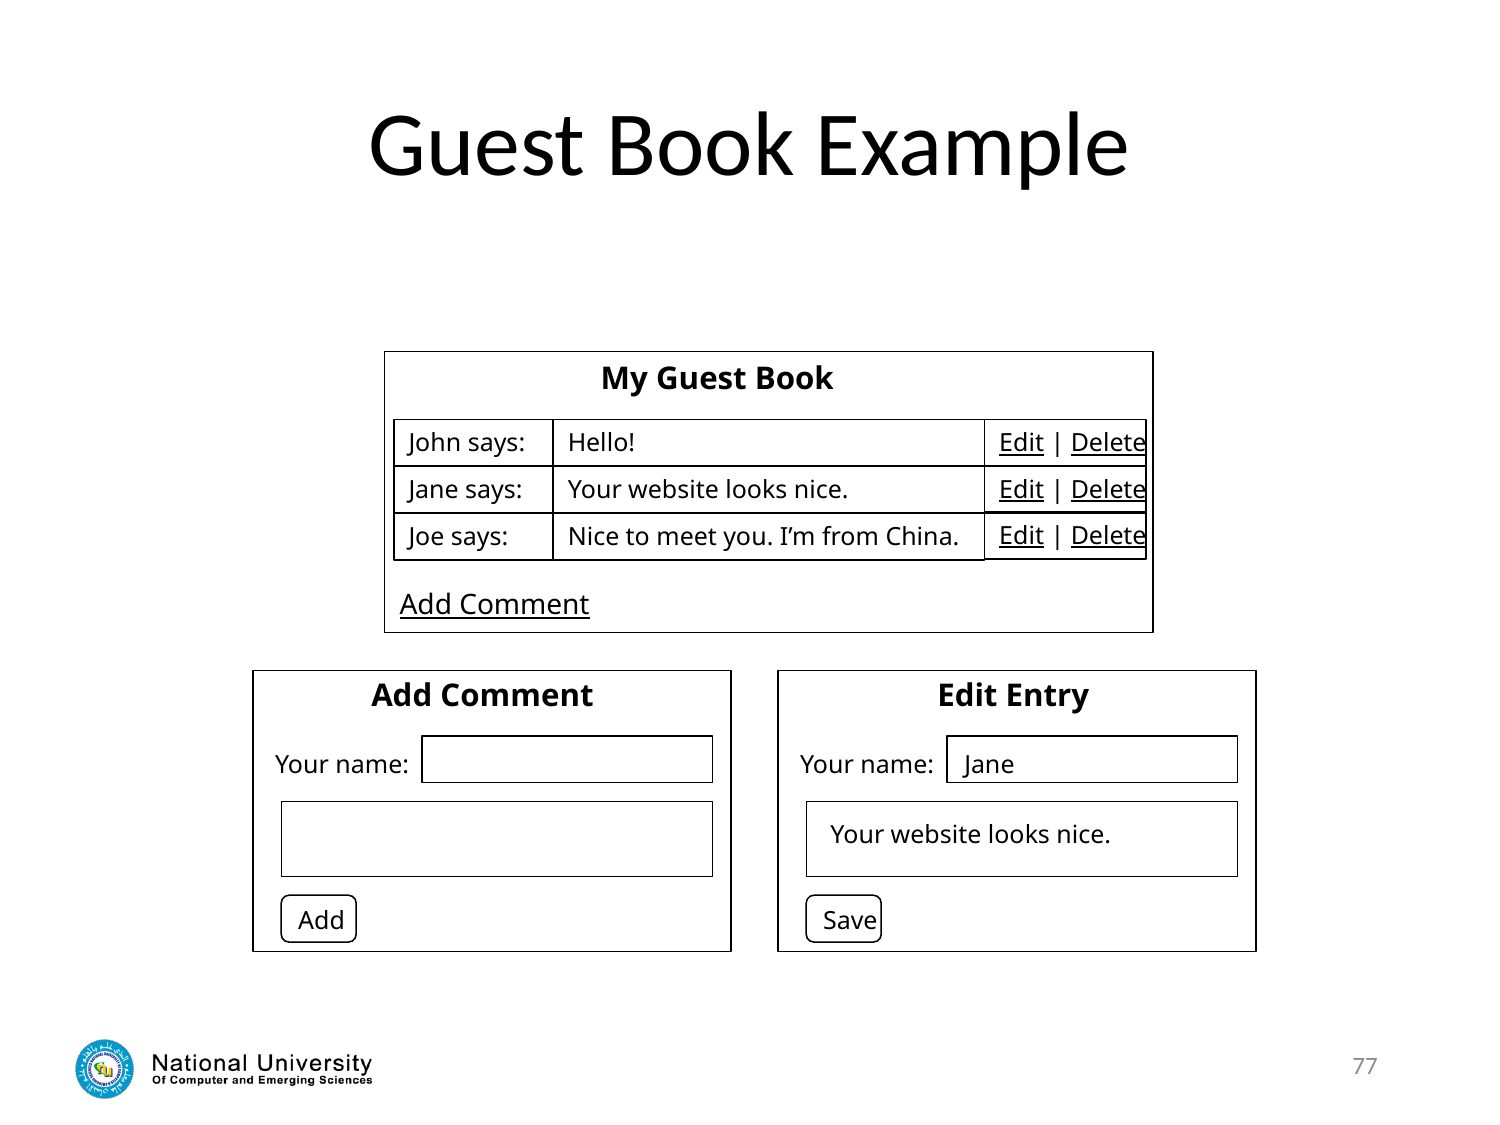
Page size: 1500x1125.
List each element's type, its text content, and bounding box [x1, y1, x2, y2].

text_box [778, 670, 1257, 952]
text_box Edit | Delete [984, 419, 1146, 466]
text_box Your name: [785, 741, 949, 786]
text_box Edit | Delete [984, 466, 1146, 512]
text_box Save [806, 895, 882, 943]
picture [151, 1034, 382, 1104]
picture [87, 1052, 122, 1086]
picture [111, 1039, 134, 1064]
text_box Your website looks nice. [815, 810, 1210, 856]
text_box [384, 351, 1154, 633]
text_box Your name: [260, 741, 424, 786]
text_box Edit | Delete [984, 512, 1146, 559]
picture [75, 1075, 100, 1099]
text_box [253, 670, 732, 952]
slide_number 77 [1337, 1034, 1425, 1095]
picture [111, 1074, 134, 1099]
text_box Add [281, 895, 357, 943]
text_box Jane [949, 741, 1030, 786]
picture [75, 1039, 98, 1065]
title Guest Book Example [75, 45, 1425, 233]
